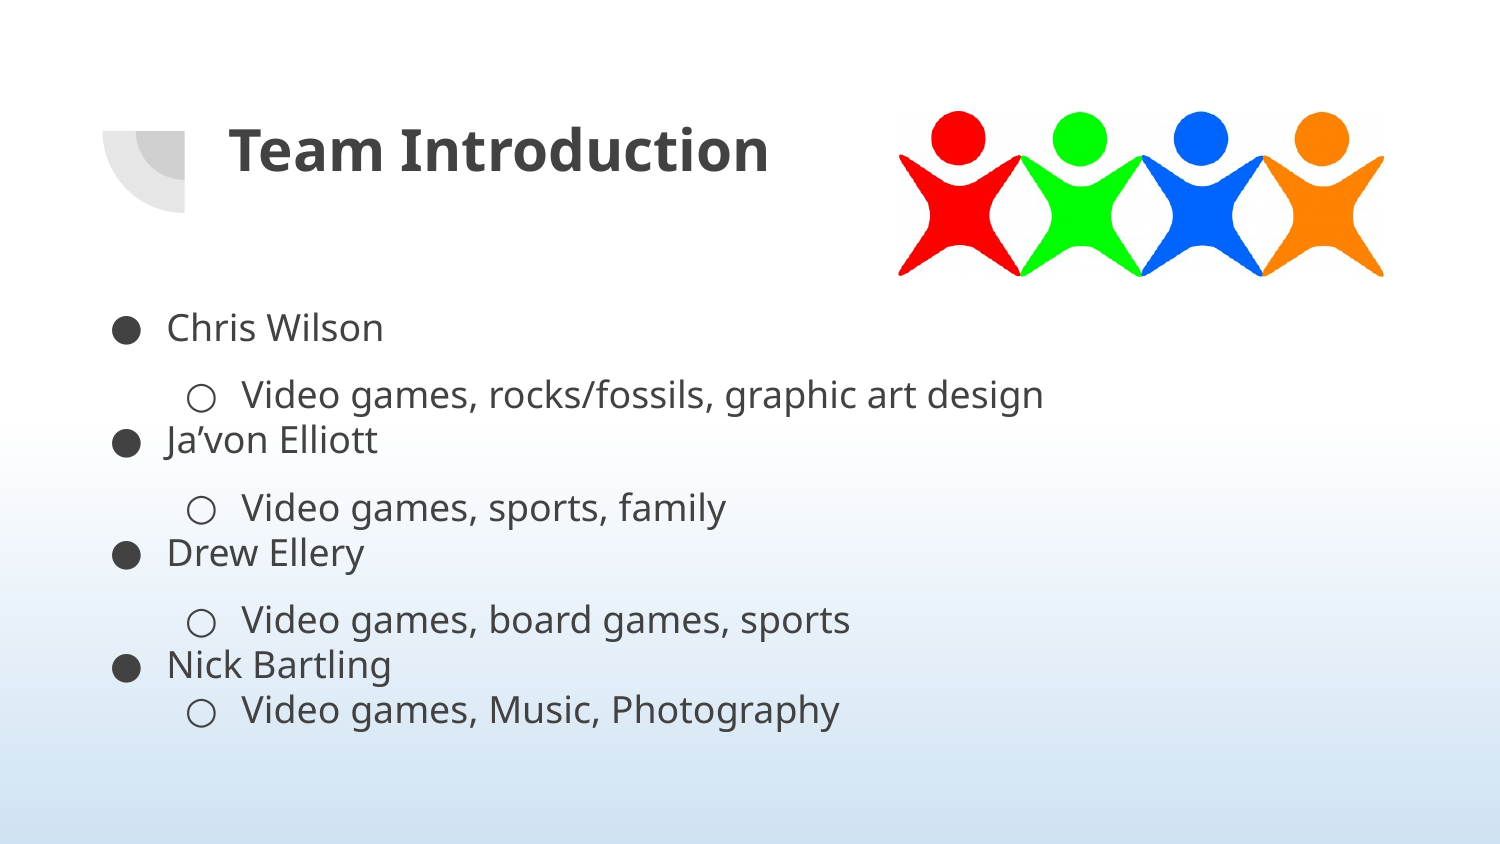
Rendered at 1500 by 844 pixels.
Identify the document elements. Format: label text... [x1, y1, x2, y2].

list Chris Wilson Video games, rocks/fossils, graphic art design Ja’von Elliott Video games, sports, family Drew Ellery Video games, board games, sports Nick Bartling Video games, Music, Photography [76, 288, 1230, 764]
title Team Introduction [213, 98, 1368, 263]
picture [897, 110, 1384, 277]
